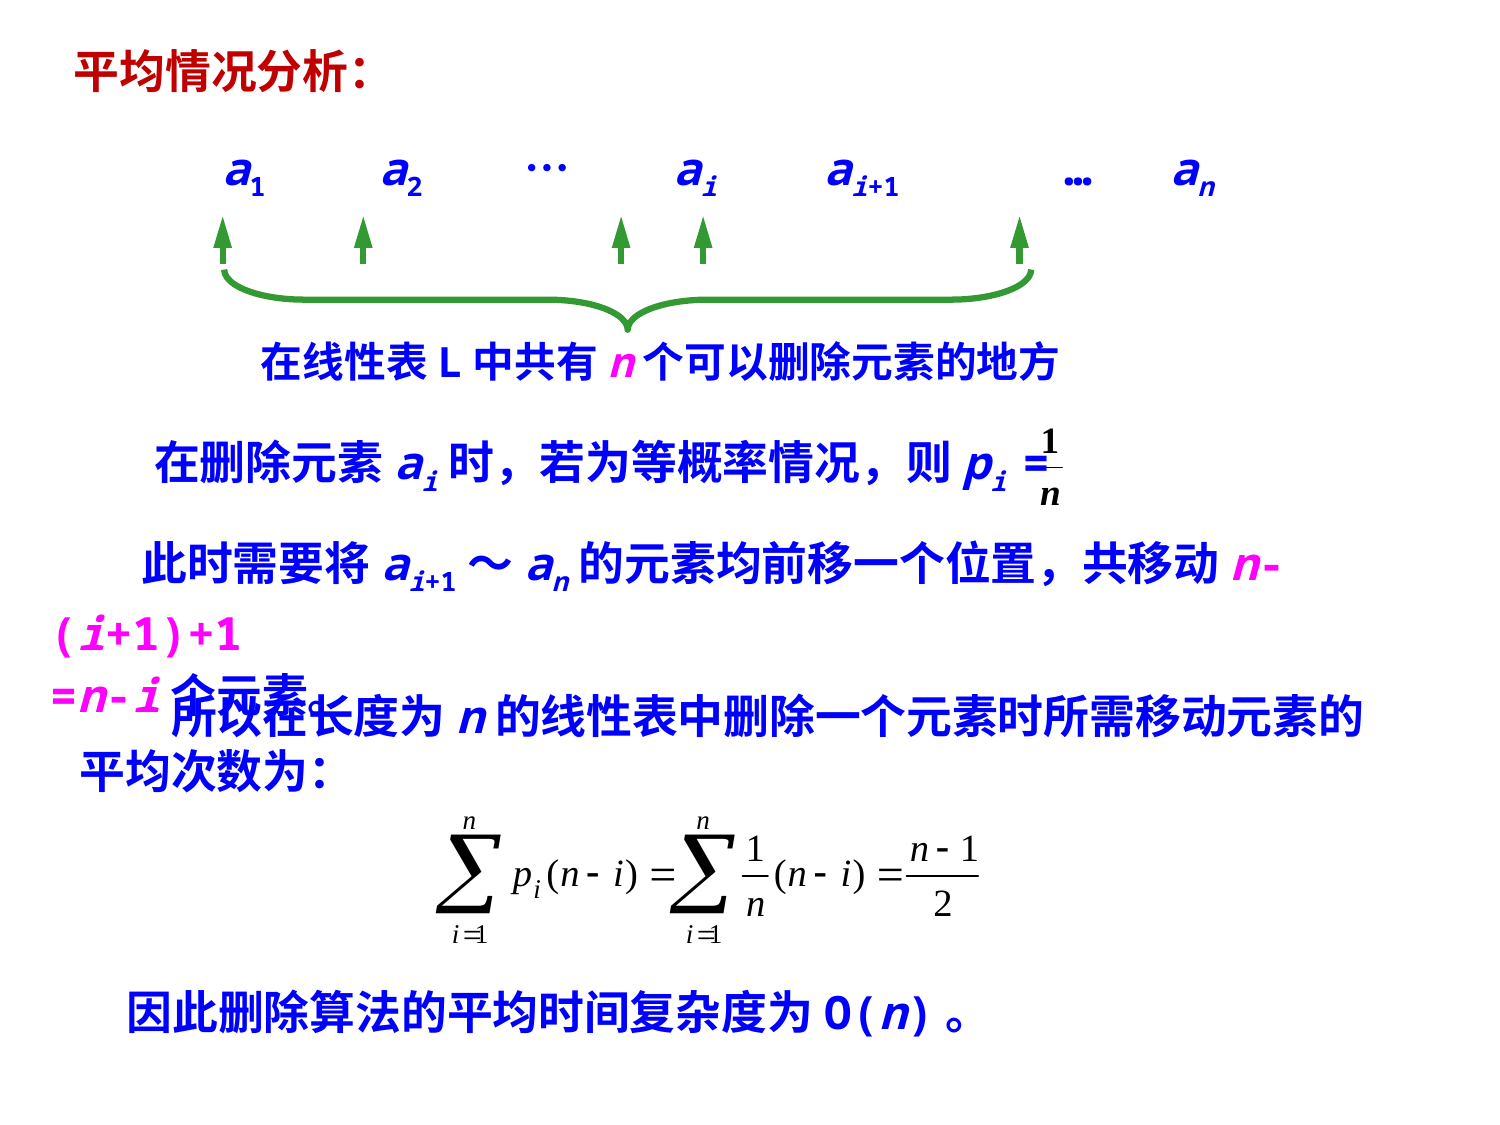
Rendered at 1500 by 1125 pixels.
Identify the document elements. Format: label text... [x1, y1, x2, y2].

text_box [139, 415, 1132, 515]
text_box 此时需要将ai+1～an的元素均前移一个位置，共移动n-(i+1)+1 =n-i个元素。 [35, 527, 1430, 730]
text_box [64, 680, 1400, 952]
text_box 因此删除算法的平均时间复杂度为O(n)。 [112, 976, 1400, 1046]
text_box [222, 216, 1121, 394]
text_box 平均情况分析： a1 a2 … ai ai+1 … an [59, 19, 1483, 210]
